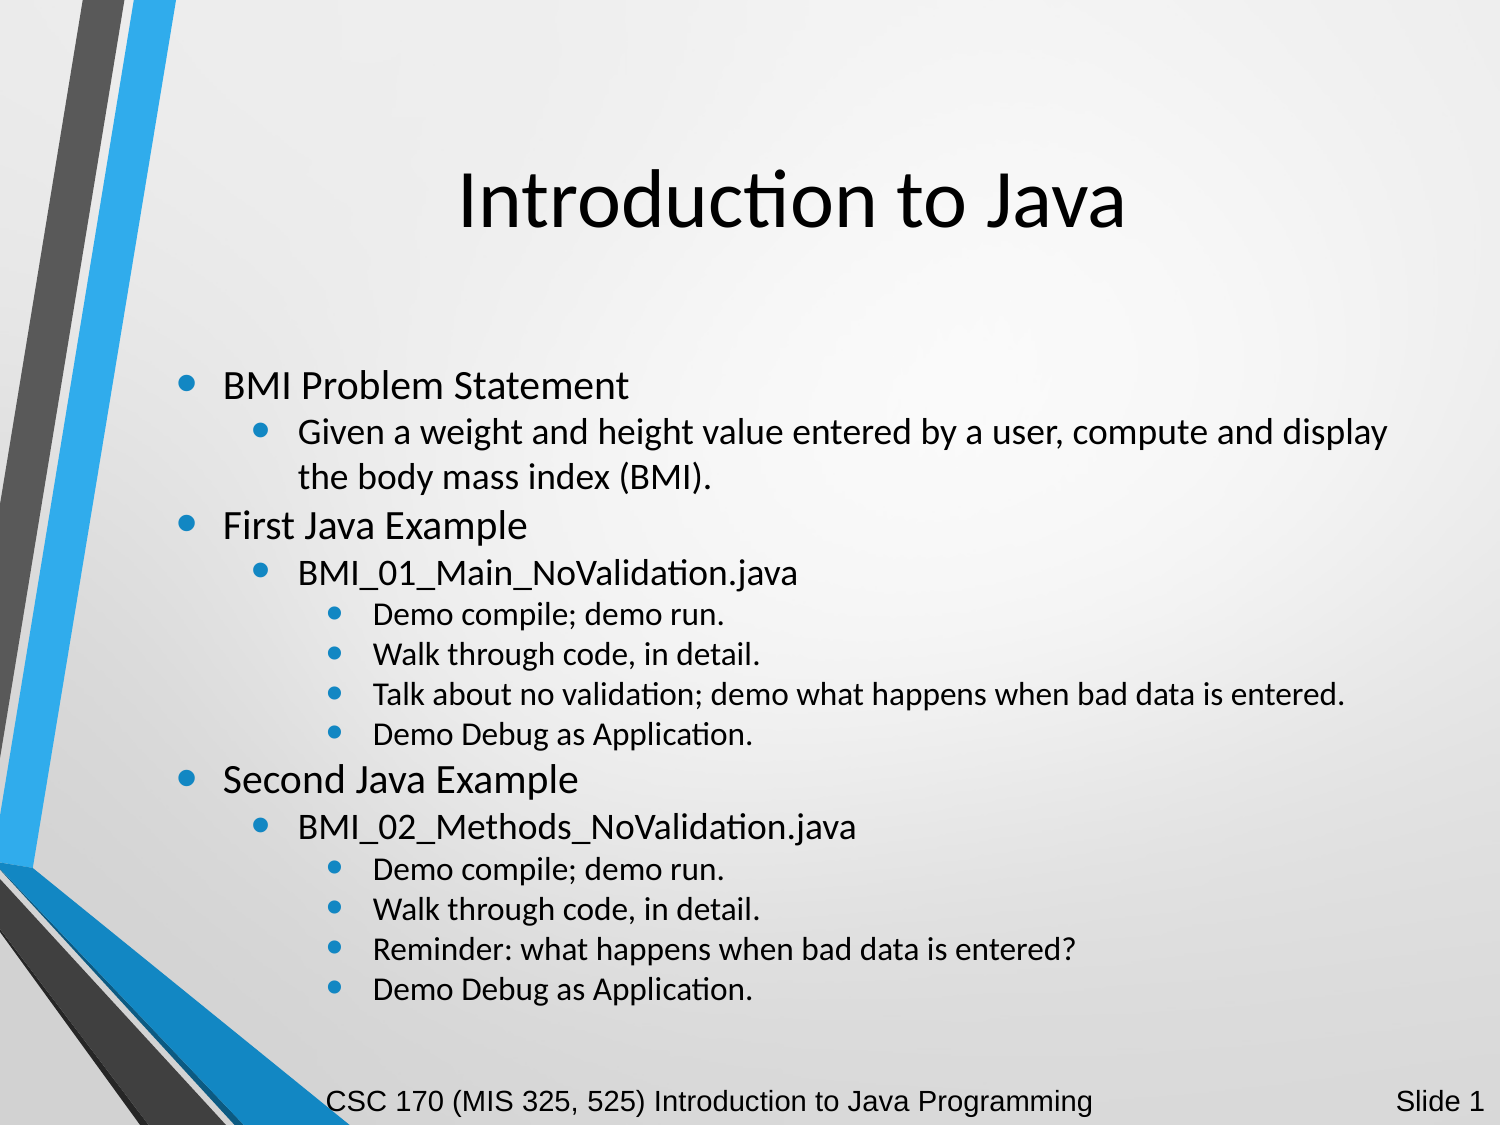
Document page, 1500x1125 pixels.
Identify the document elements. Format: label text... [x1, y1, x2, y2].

title Introduction to Java [161, 75, 1425, 313]
list BMI Problem Statement Given a weight and height value entered by a user, compute and display the body mass index (BMI). First Java Example BMI_01_Main_NoValidation.java Demo compile; demo run. Walk through code, in detail. Talk about no validation; demo what happens when bad data is entered. Demo Debug as Application. Second Java Example BMI_02_Methods_NoValidation.java Demo compile; demo run. Walk through code, in detail. Reminder: what happens when bad data is entered? Demo Debug as Application. [161, 350, 1425, 985]
